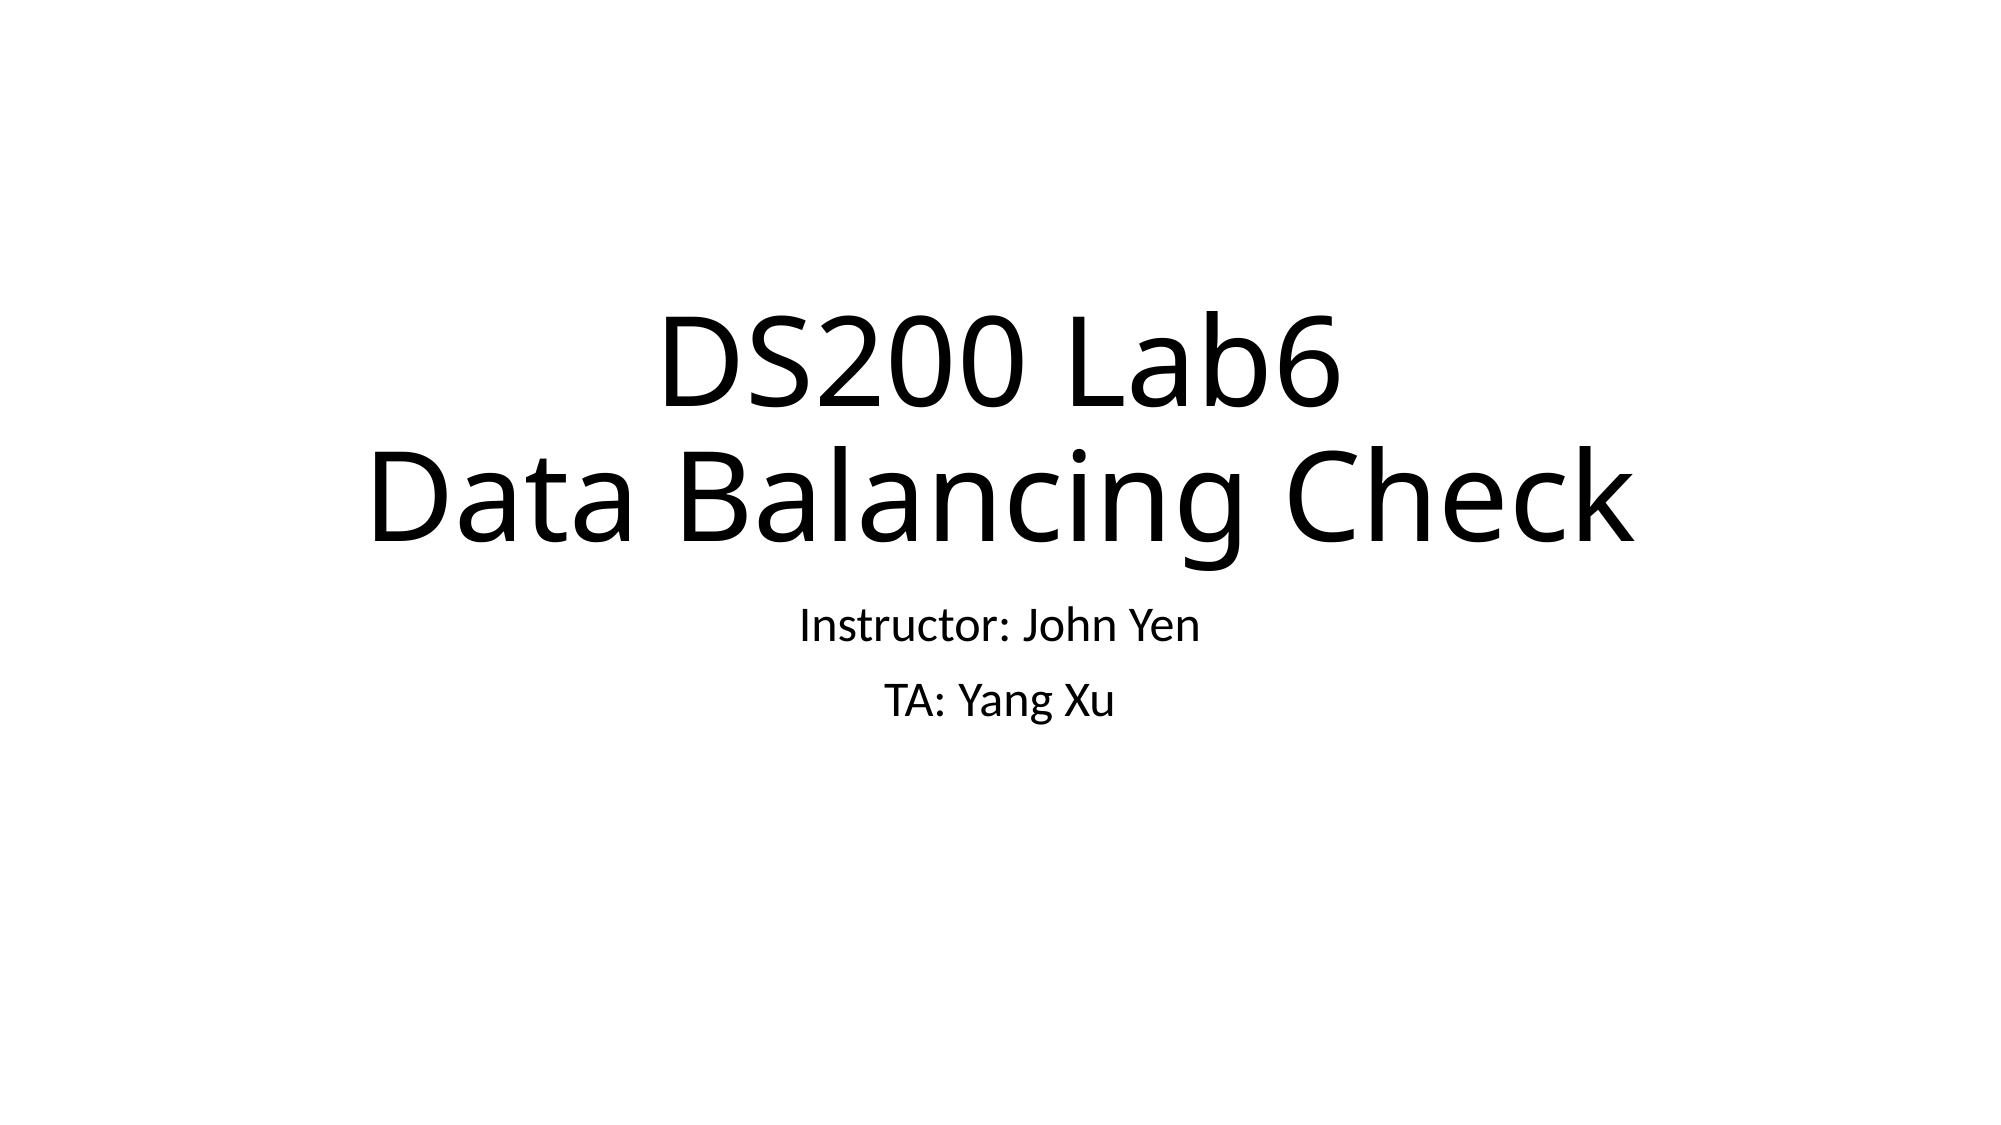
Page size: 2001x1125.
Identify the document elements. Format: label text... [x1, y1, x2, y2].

subtitle Instructor: John Yen TA: Yang Xu [249, 590, 1750, 863]
title DS200 Lab6 Data Balancing Check [249, 184, 1750, 576]
